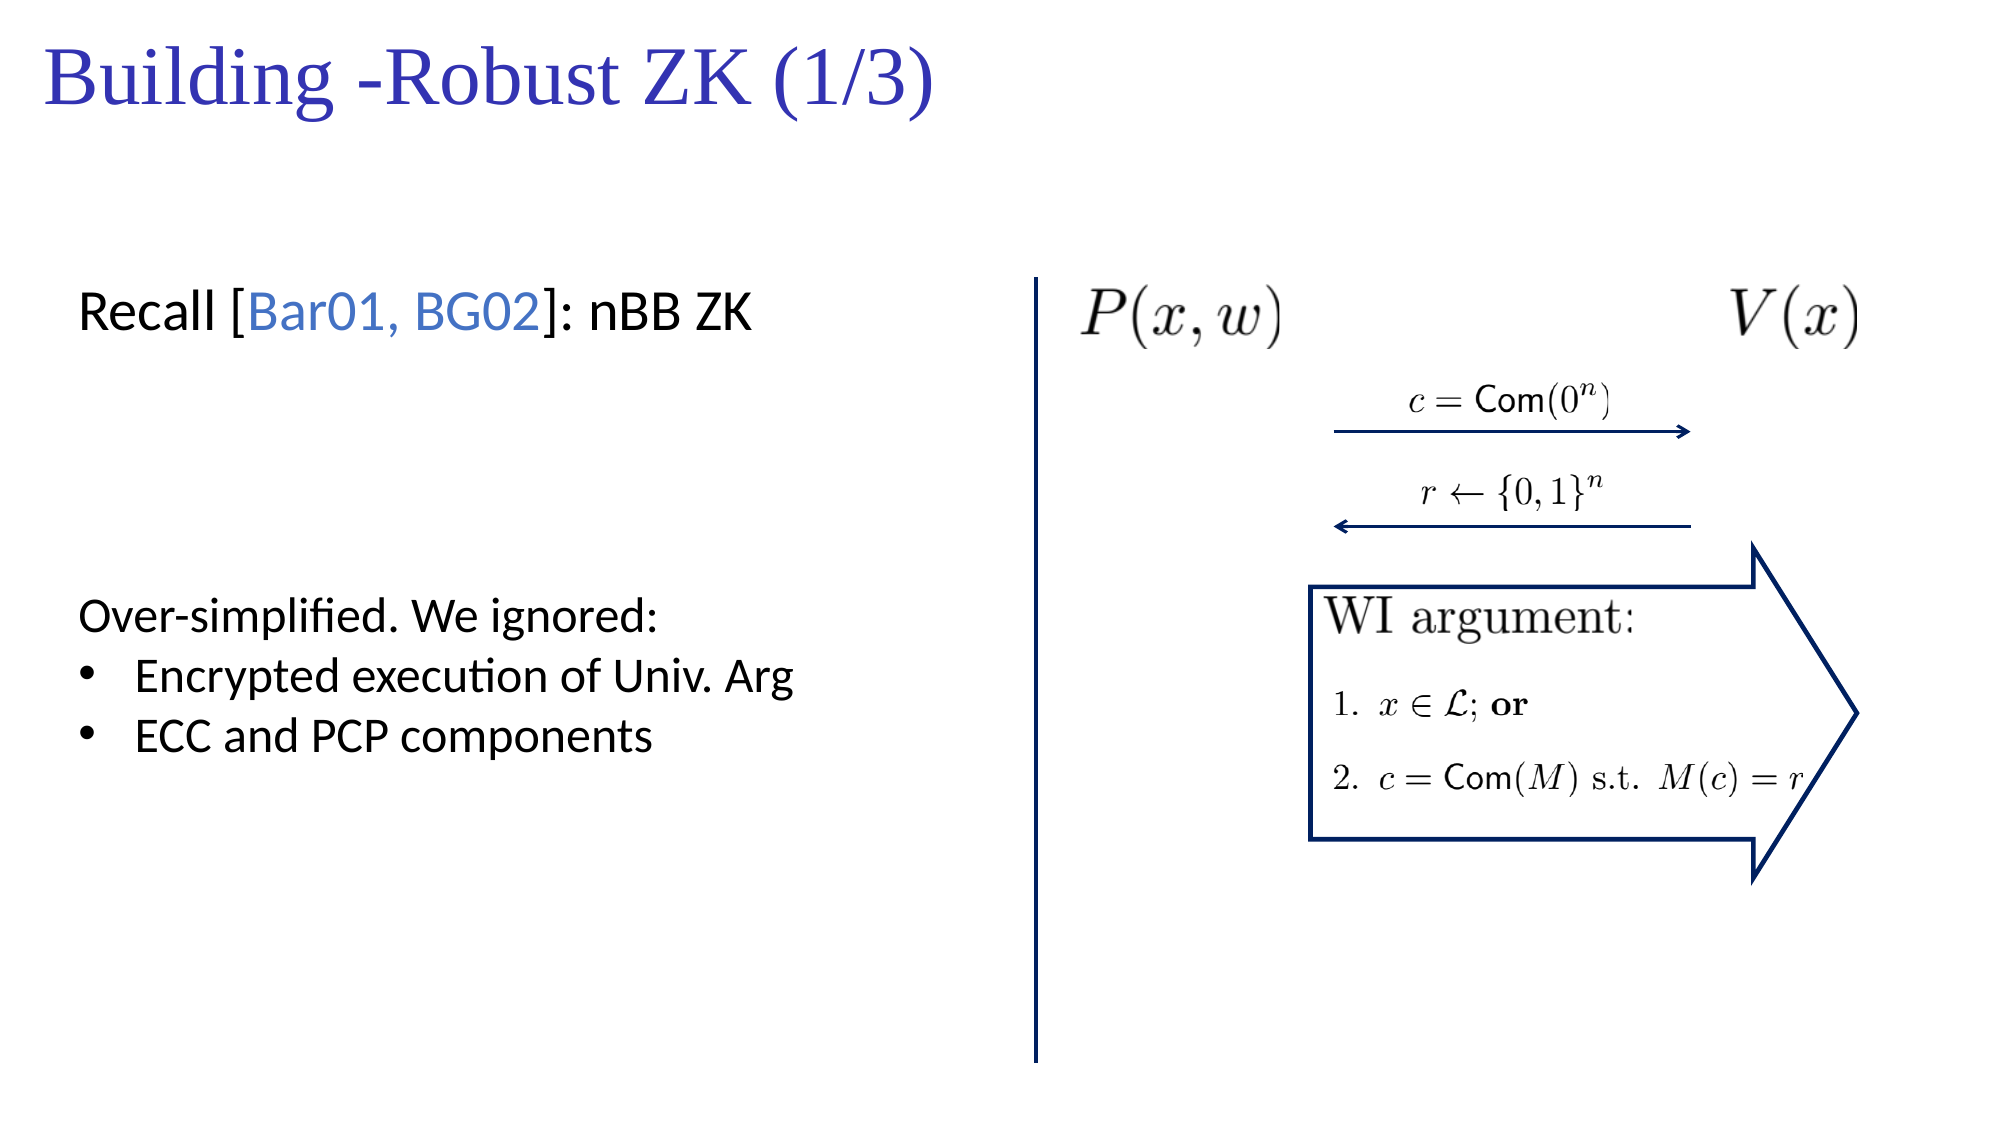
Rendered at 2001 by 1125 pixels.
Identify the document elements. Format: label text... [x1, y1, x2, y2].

picture [1729, 283, 1857, 349]
text_box [1309, 544, 1859, 882]
picture [1408, 381, 1609, 420]
picture [1323, 596, 1632, 644]
text_box Recall [Bar01, BG02]: nBB ZK [63, 264, 1000, 420]
picture [1421, 473, 1603, 511]
picture [1079, 283, 1280, 349]
text_box Over-simplified. We ignored: Encrypted execution of Univ. Arg ECC and PCP components [63, 575, 944, 830]
picture [1333, 688, 1803, 797]
